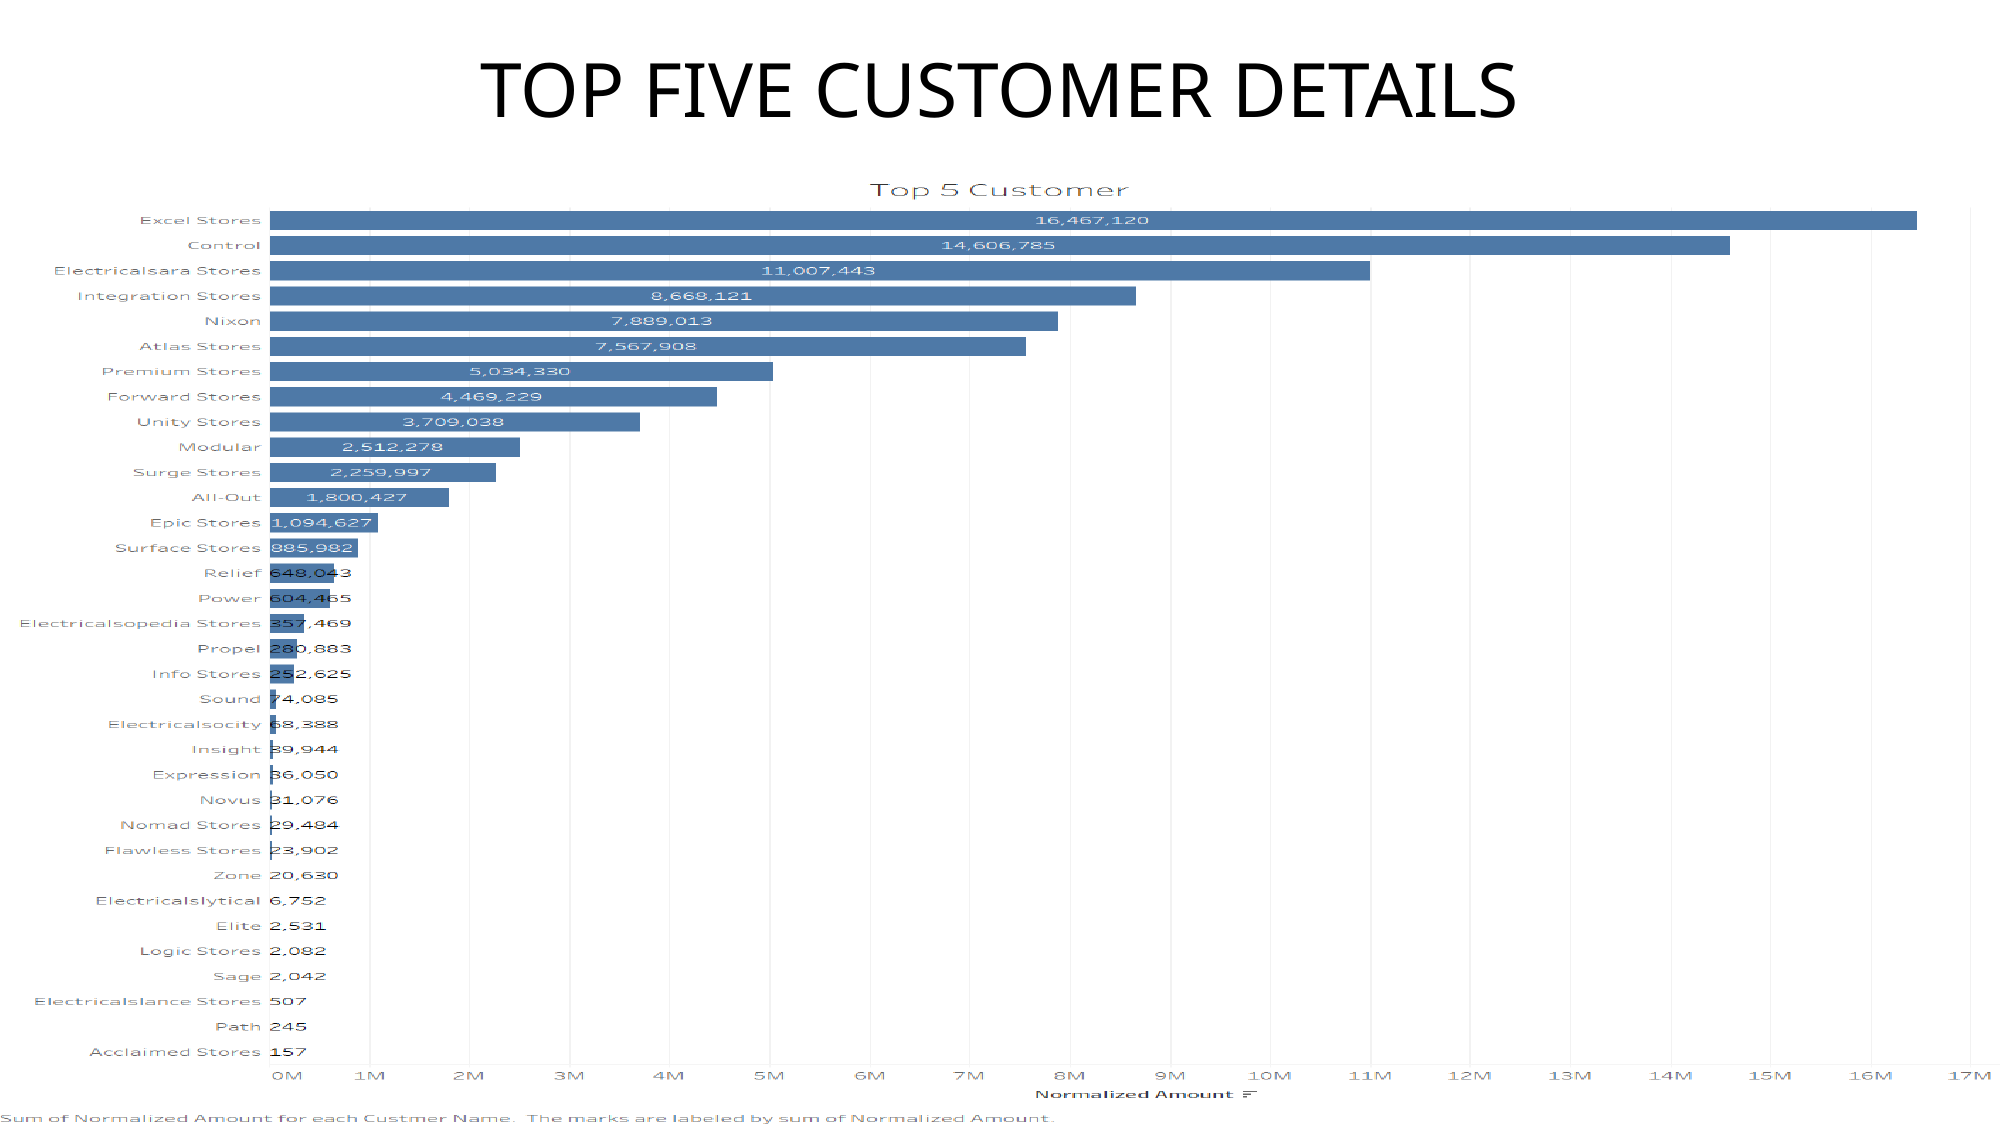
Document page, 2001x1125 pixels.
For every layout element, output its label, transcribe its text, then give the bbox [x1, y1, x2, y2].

picture [0, 174, 2000, 1125]
text_box TOP FIVE CUSTOMER DETAILS [0, 0, 2000, 172]
